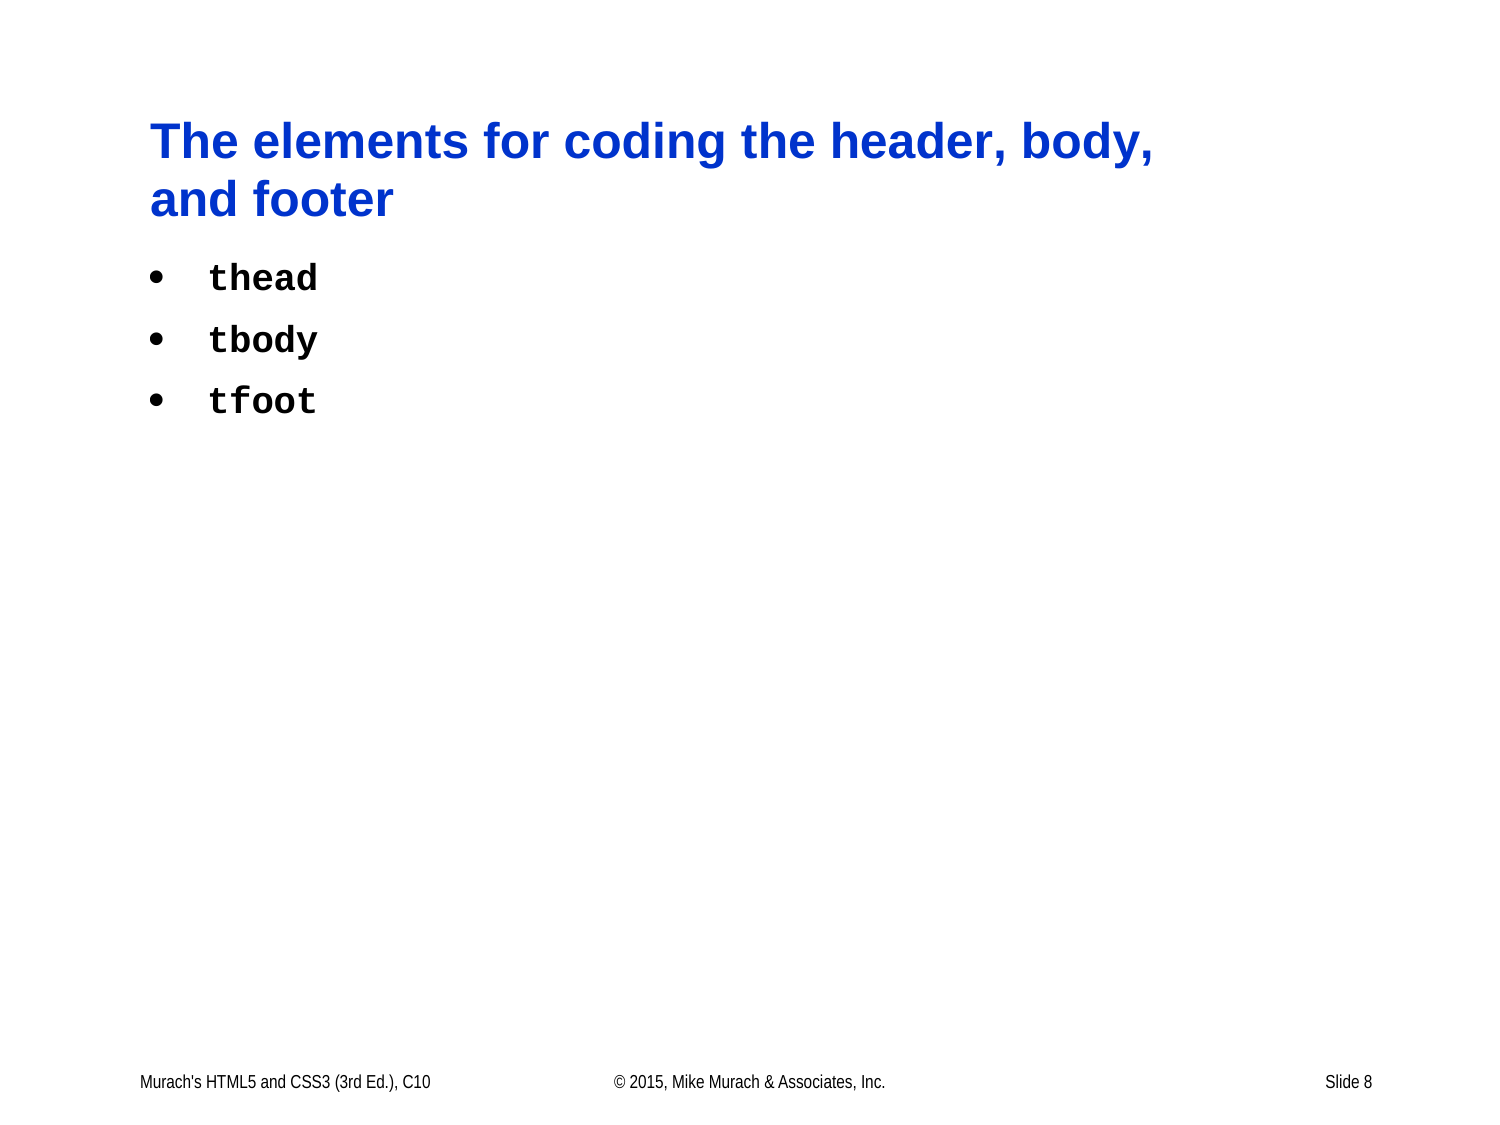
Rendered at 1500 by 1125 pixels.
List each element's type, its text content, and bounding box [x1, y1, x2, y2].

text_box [149, 252, 1348, 438]
slide_number Slide 8 [1074, 1025, 1388, 1100]
slide_number Murach's HTML5 and CSS3 (3rd Ed.), C10 [125, 1025, 450, 1100]
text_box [149, 112, 1348, 241]
footer © 2015, Mike Murach & Associates, Inc. [474, 1025, 1025, 1100]
